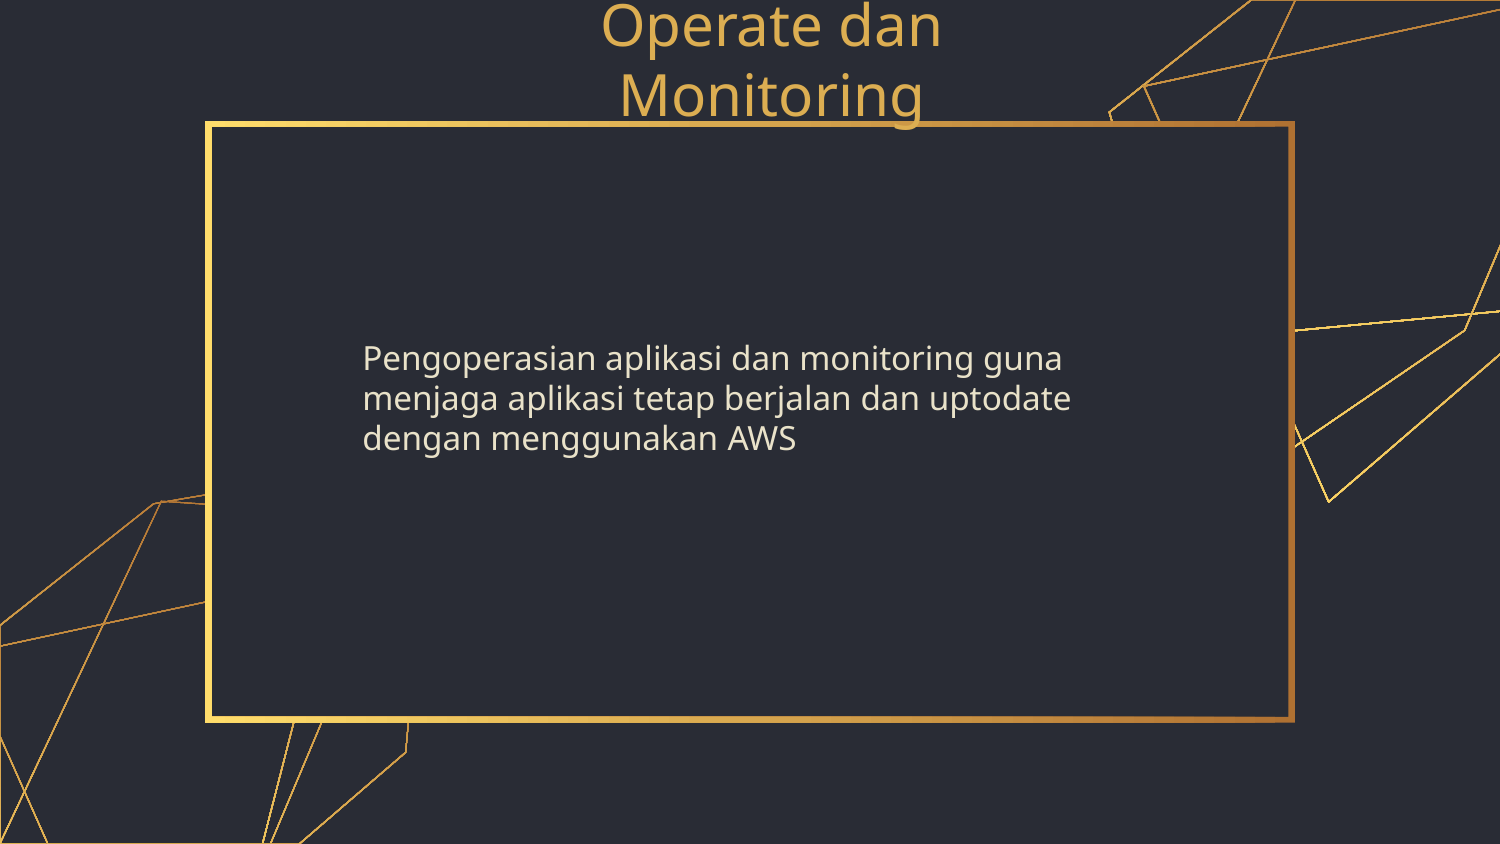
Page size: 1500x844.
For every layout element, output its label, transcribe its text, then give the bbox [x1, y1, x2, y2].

title Operate dan Monitoring [467, 25, 1076, 91]
subtitle Pengoperasian aplikasi dan monitoring guna menjaga aplikasi tetap berjalan dan uptodate dengan menggunakan AWS [347, 289, 1196, 505]
